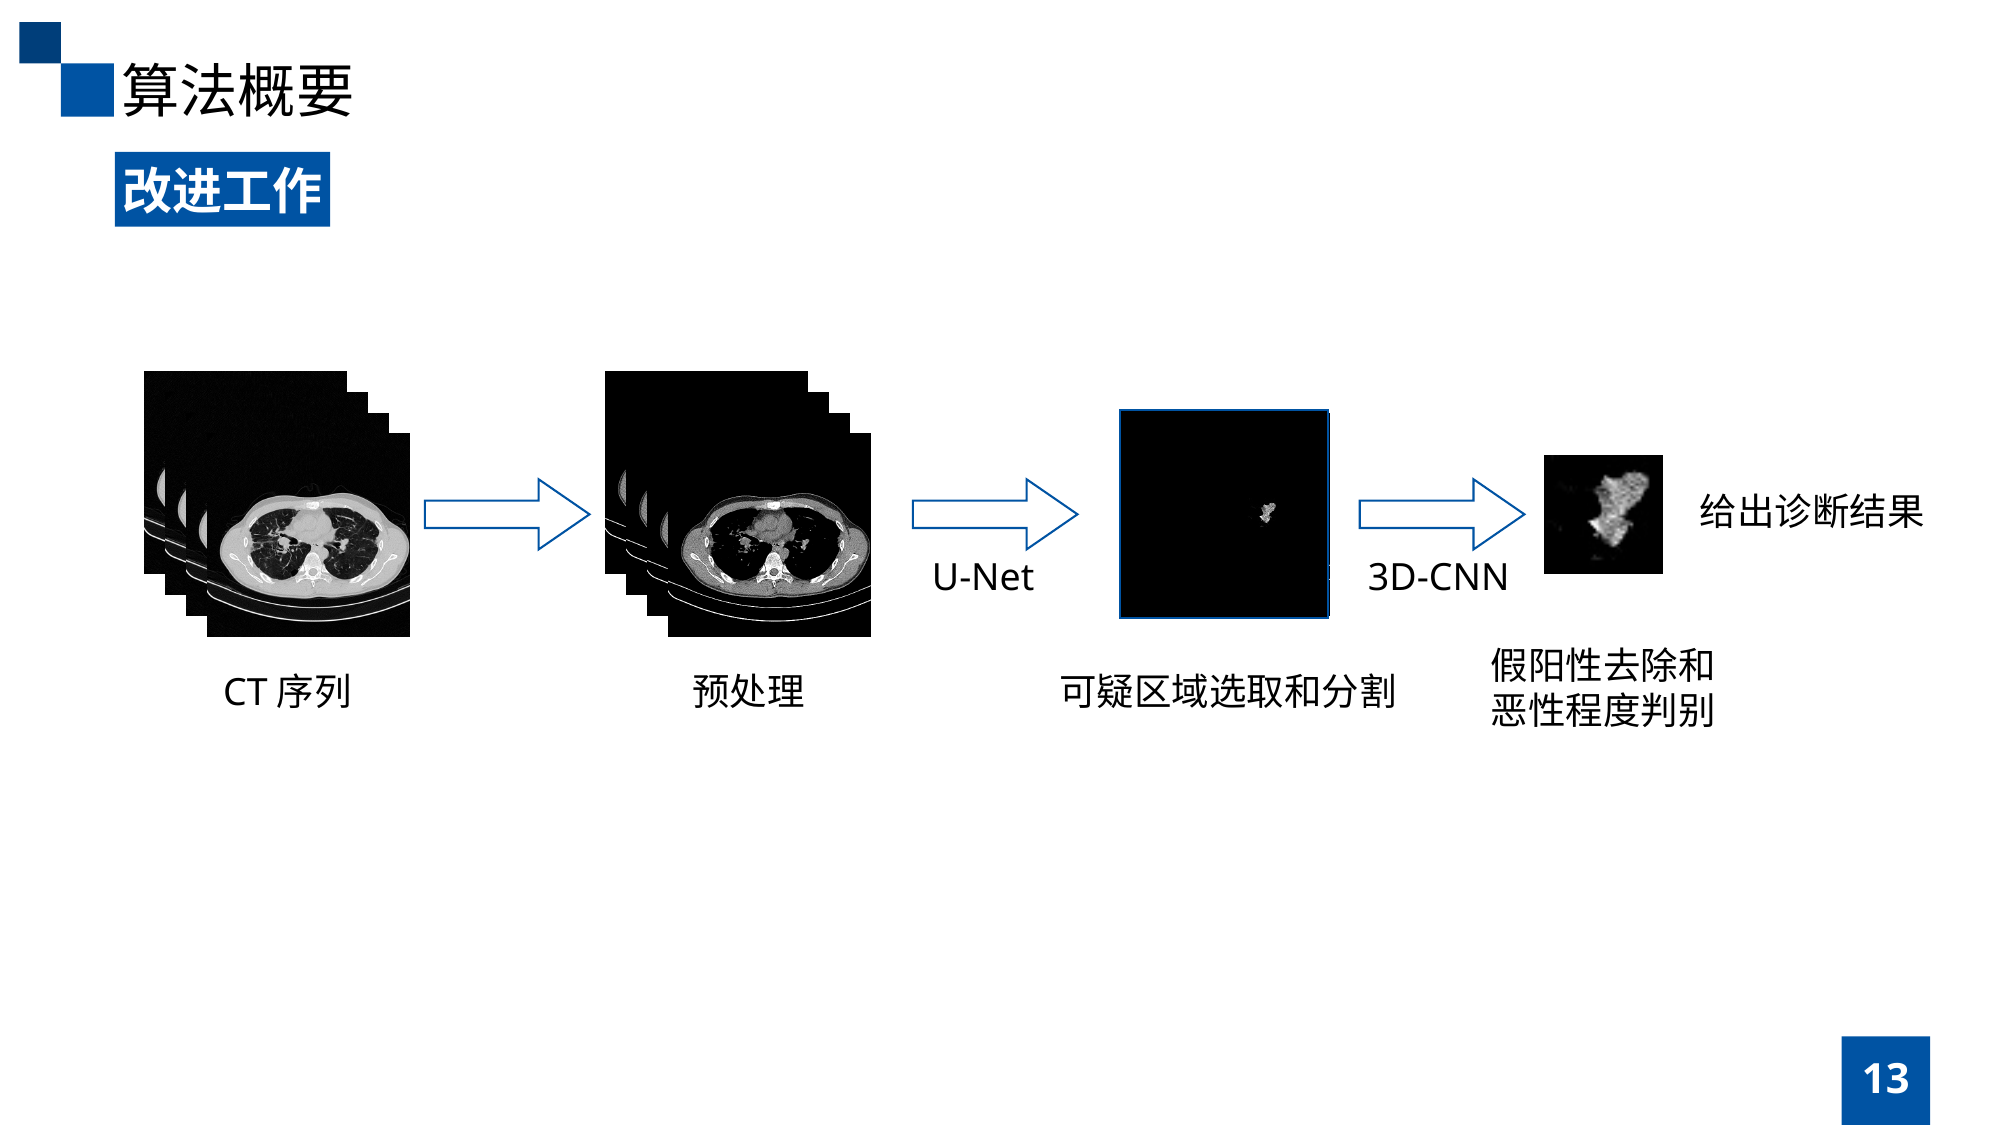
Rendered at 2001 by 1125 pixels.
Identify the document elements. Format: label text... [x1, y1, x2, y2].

text_box CT序列 [215, 660, 360, 720]
text_box 改进工作 [114, 151, 331, 227]
text_box 算法概要 [114, 47, 1398, 132]
text_box 可疑区域选取和分割 [1051, 660, 1405, 720]
text_box 预处理 [684, 660, 813, 720]
text_box 给出诊断结果 [1692, 480, 1933, 541]
text_box [912, 479, 1078, 545]
text_box [1359, 479, 1525, 550]
picture [144, 371, 410, 637]
text_box U-Net [924, 545, 1043, 606]
text_box 假阳性去除和 恶性程度判别 [1483, 634, 1724, 739]
picture [605, 371, 871, 637]
picture [1544, 455, 1663, 574]
picture [1126, 413, 1330, 616]
text_box [1119, 410, 1329, 619]
slide_number 13 [1853, 1047, 1919, 1115]
text_box [424, 479, 590, 550]
text_box 3D-CNN [1360, 545, 1518, 606]
